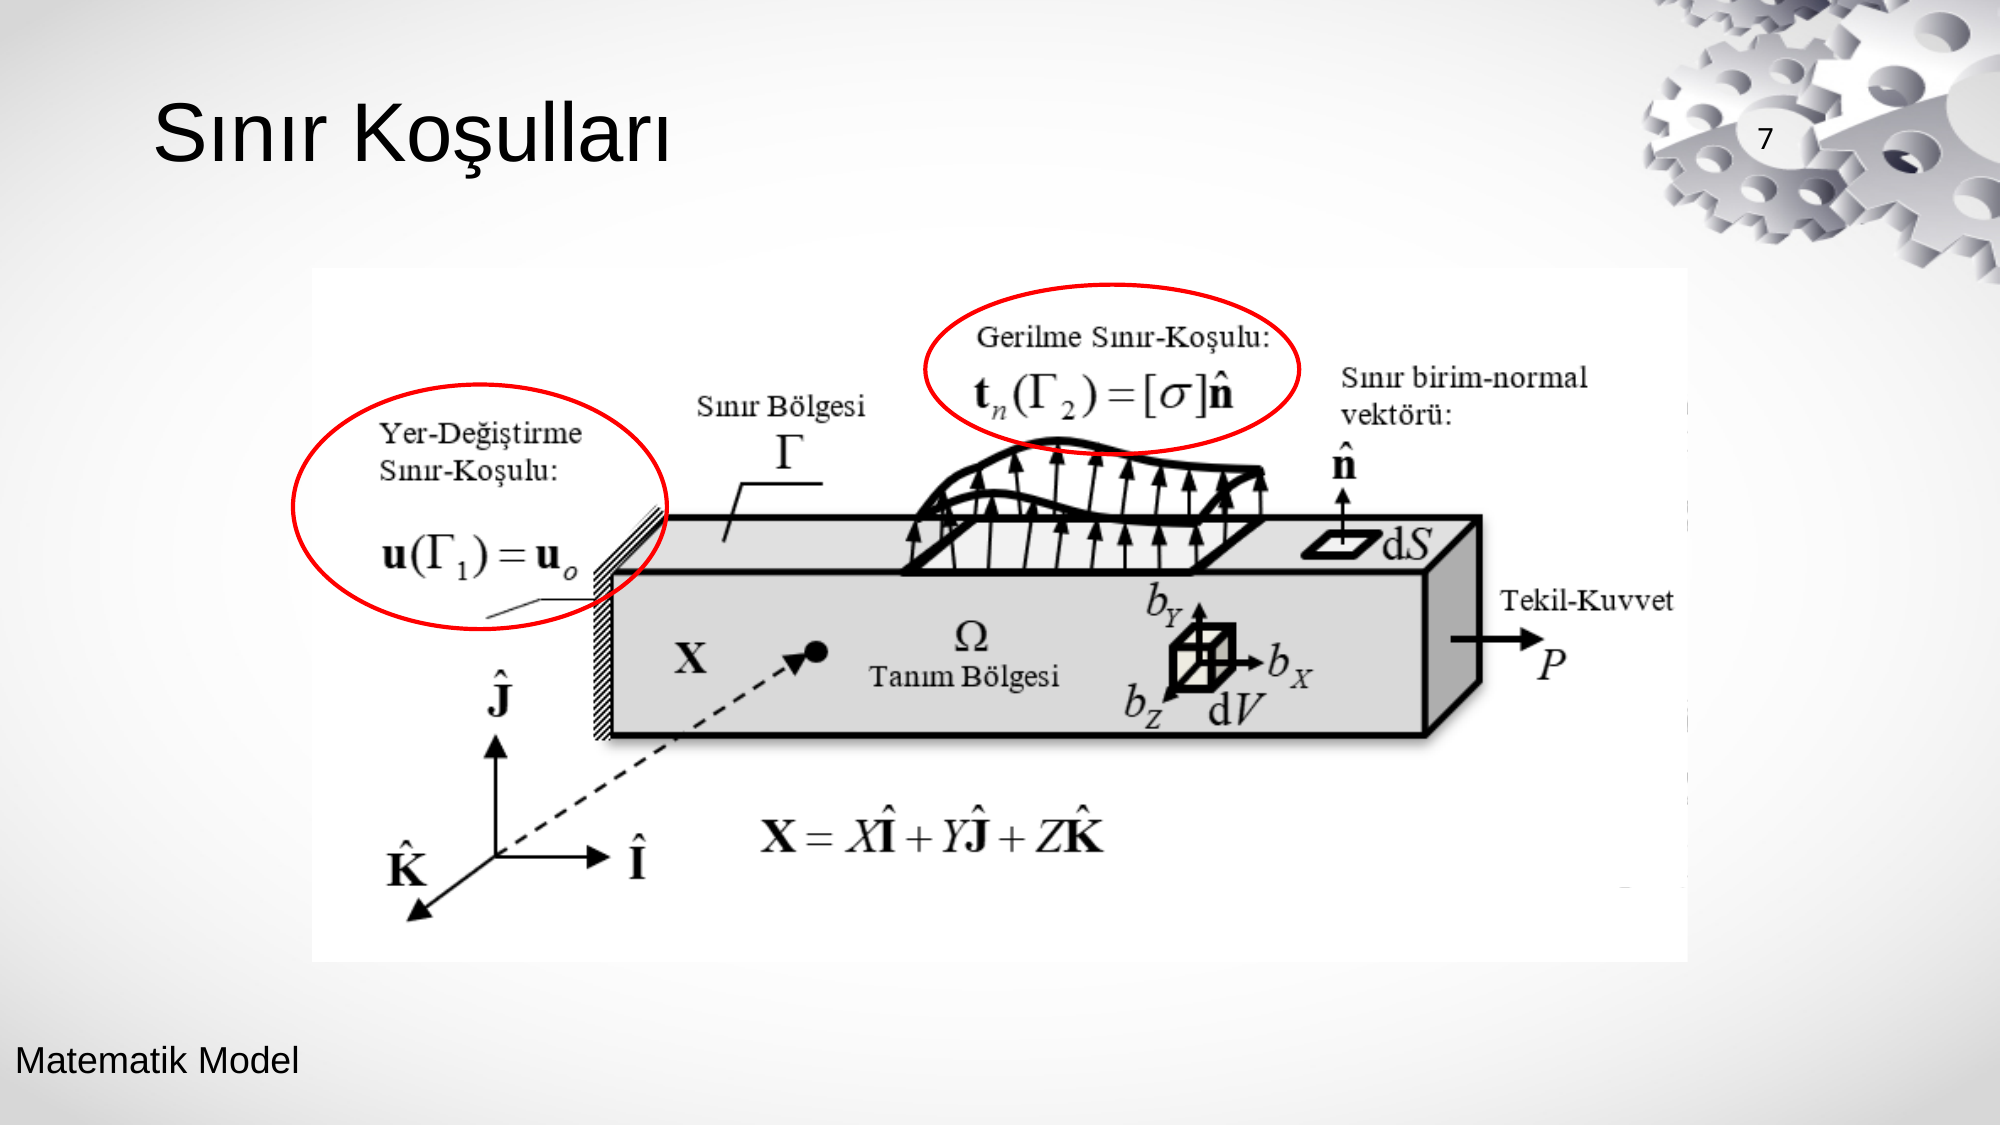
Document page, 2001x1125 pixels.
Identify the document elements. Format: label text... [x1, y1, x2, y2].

title Matematik Model [0, 986, 691, 1125]
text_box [312, 268, 1688, 962]
text_box Sınır Koşulları [137, 59, 1622, 196]
text_box 7 [1704, 112, 1790, 171]
picture [0, 0, 2000, 1125]
text_box [291, 451, 312, 563]
